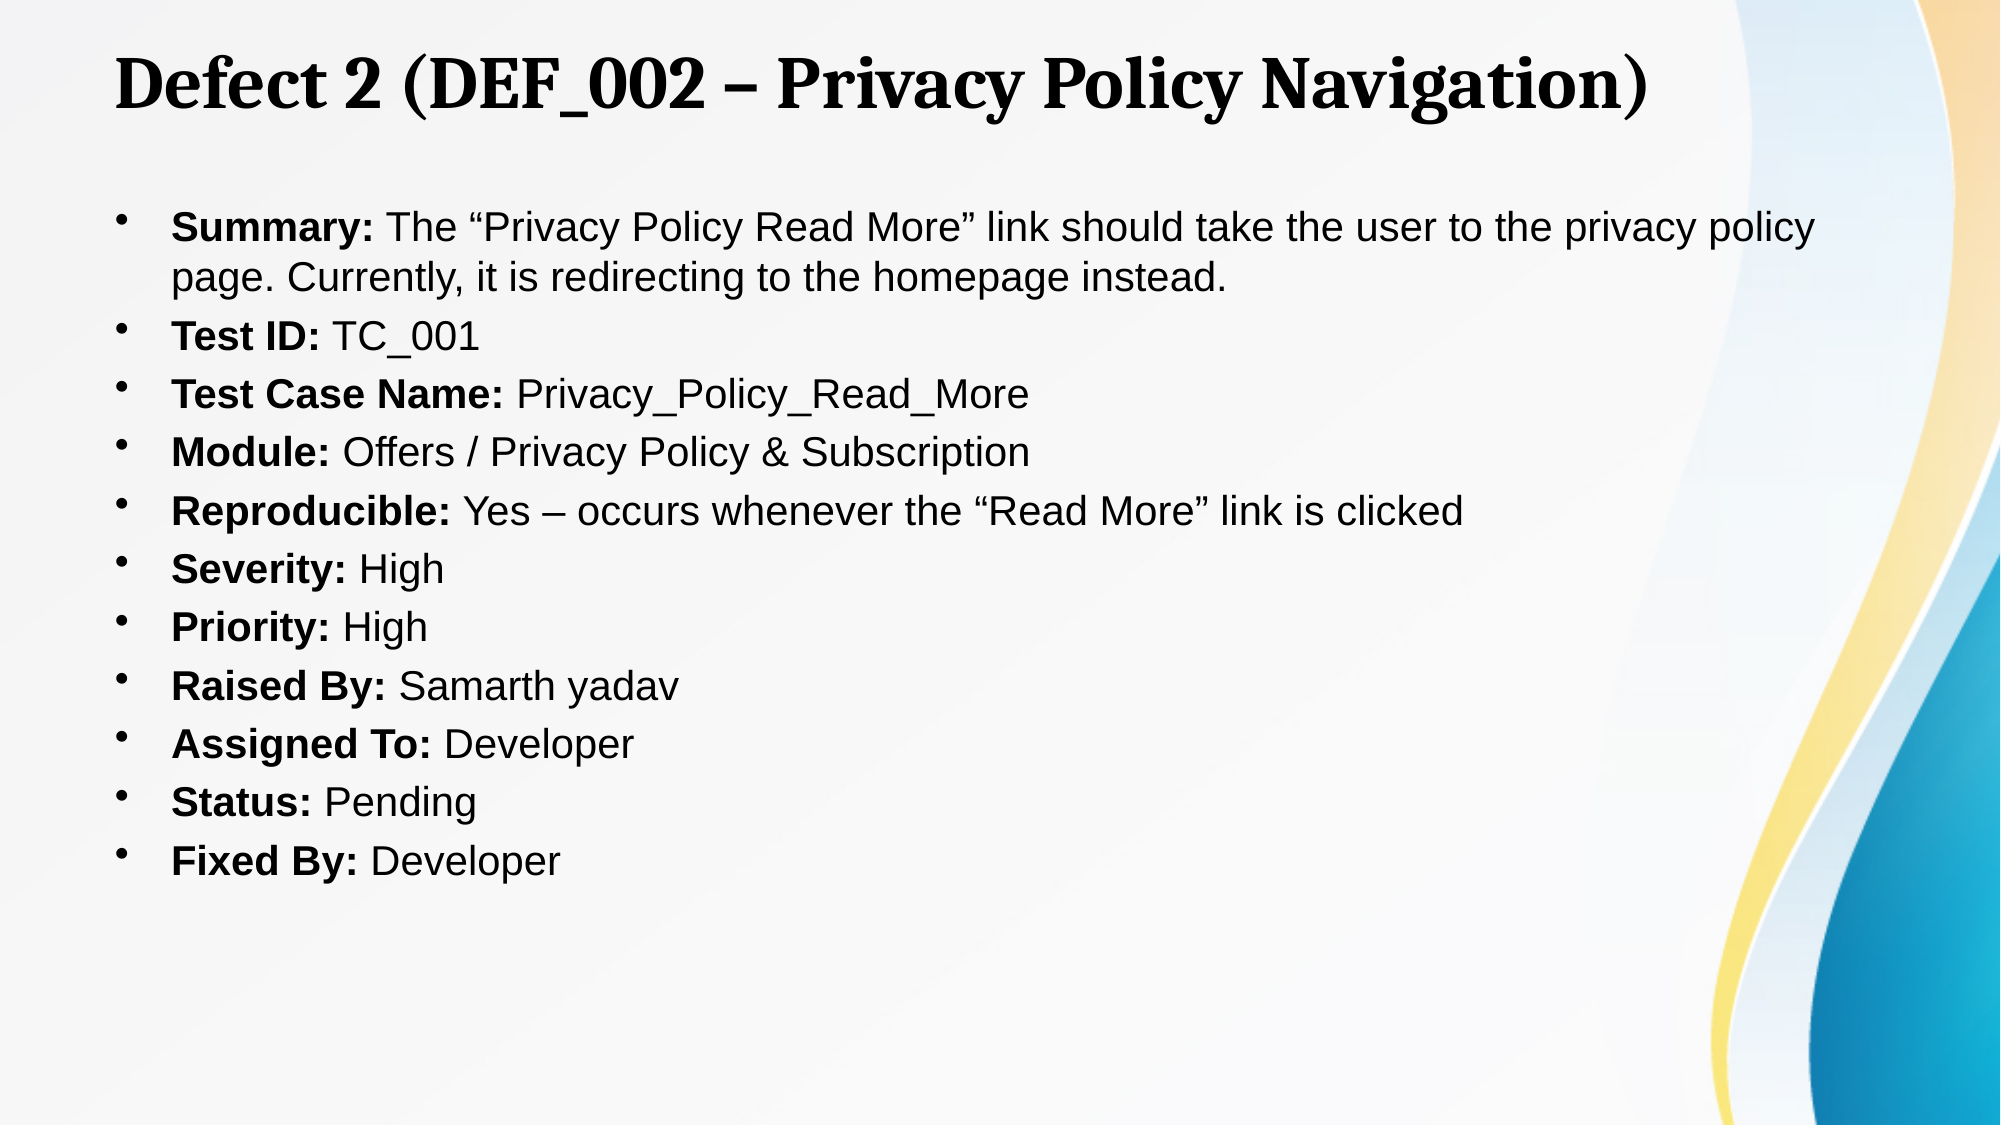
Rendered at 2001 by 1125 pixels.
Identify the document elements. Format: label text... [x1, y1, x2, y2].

list Summary: The “Privacy Policy Read More” link should take the user to the privacy policy page. Currently, it is redirecting to the homepage instead. Test ID: TC_001 Test Case Name: Privacy_Policy_Read_More Module: Offers / Privacy Policy & Subscription Reproducible: Yes – occurs whenever the “Read More” link is clicked Severity: High Priority: High Raised By: Samarth yadav Assigned To: Developer Status: Pending Fixed By: Developer [99, 192, 1901, 1006]
picture [0, 0, 2001, 1125]
title Defect 2 (DEF_002 – Privacy Policy Navigation) [99, 30, 1901, 127]
